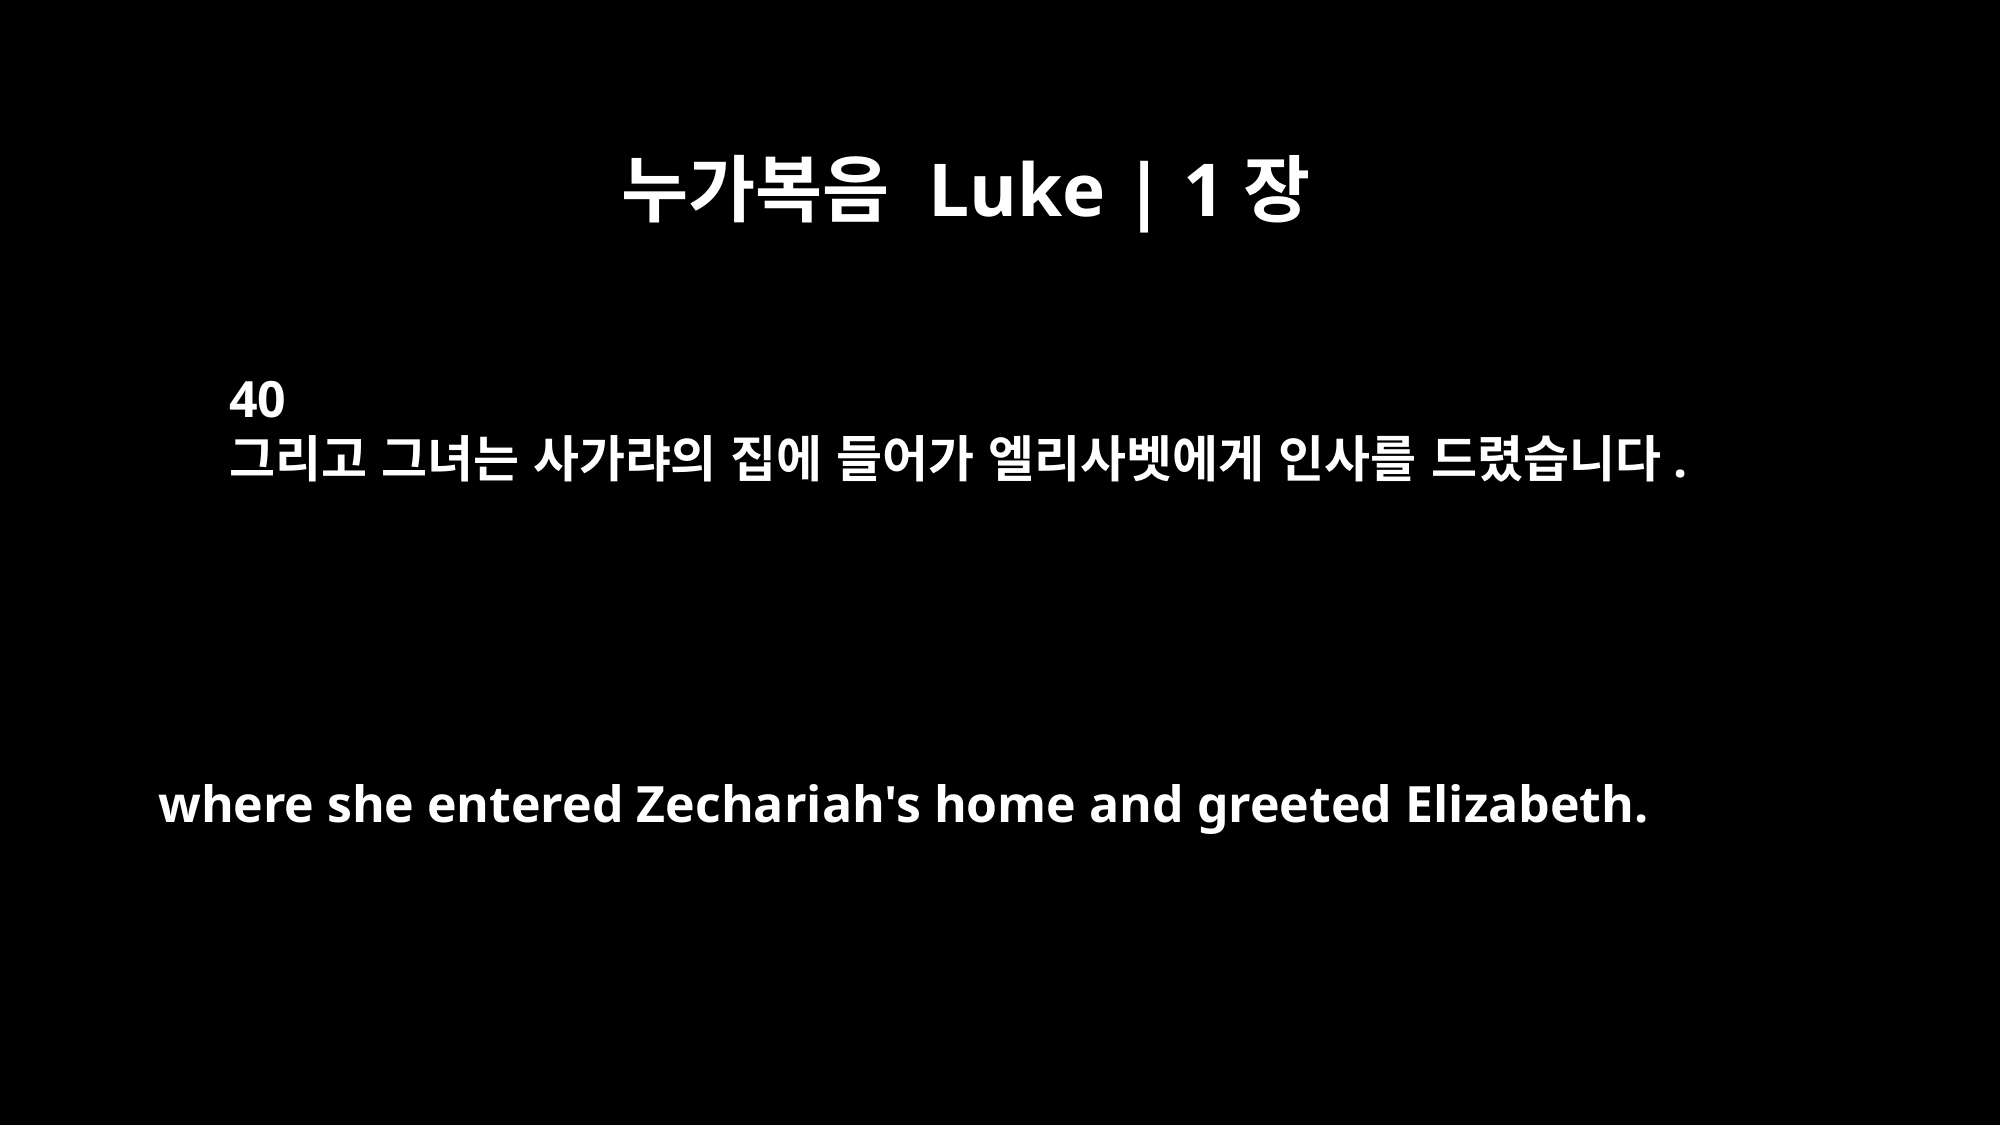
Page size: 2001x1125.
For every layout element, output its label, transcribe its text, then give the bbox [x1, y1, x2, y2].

text_box 누가복음 Luke | 1장 [606, 136, 1326, 239]
text_box 40 그리고 그녀는 사가랴의 집에 들어가 엘리사벳에게 인사를 드렸습니다. [214, 359, 1703, 495]
text_box where she entered Zechariah's home and greeted Elizabeth. [143, 764, 1664, 840]
